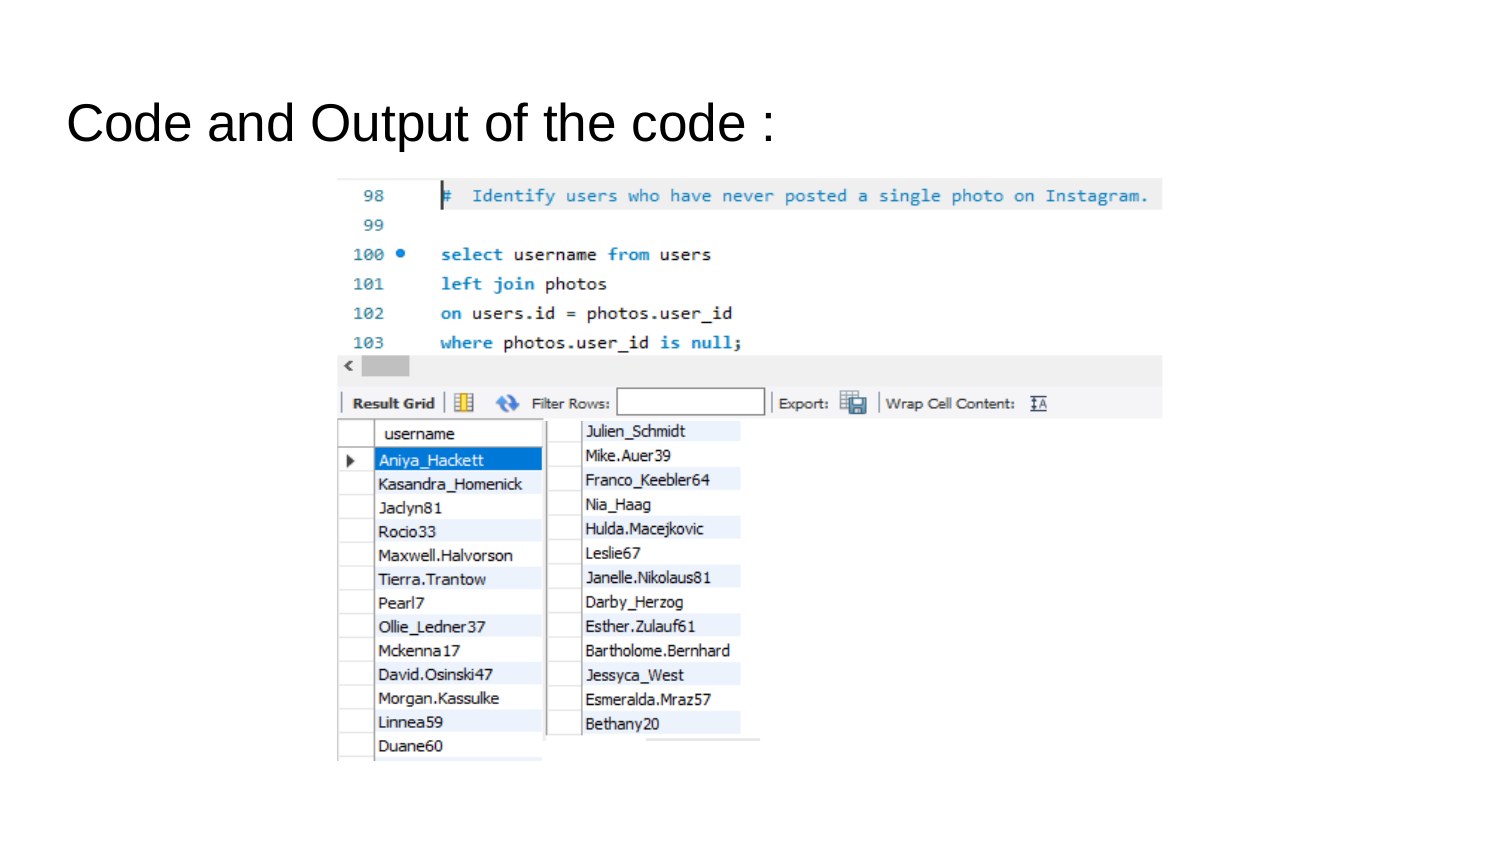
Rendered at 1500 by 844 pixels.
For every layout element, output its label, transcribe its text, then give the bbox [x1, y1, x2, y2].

title Code and Output of the code : [51, 72, 1449, 167]
picture [337, 177, 1163, 761]
